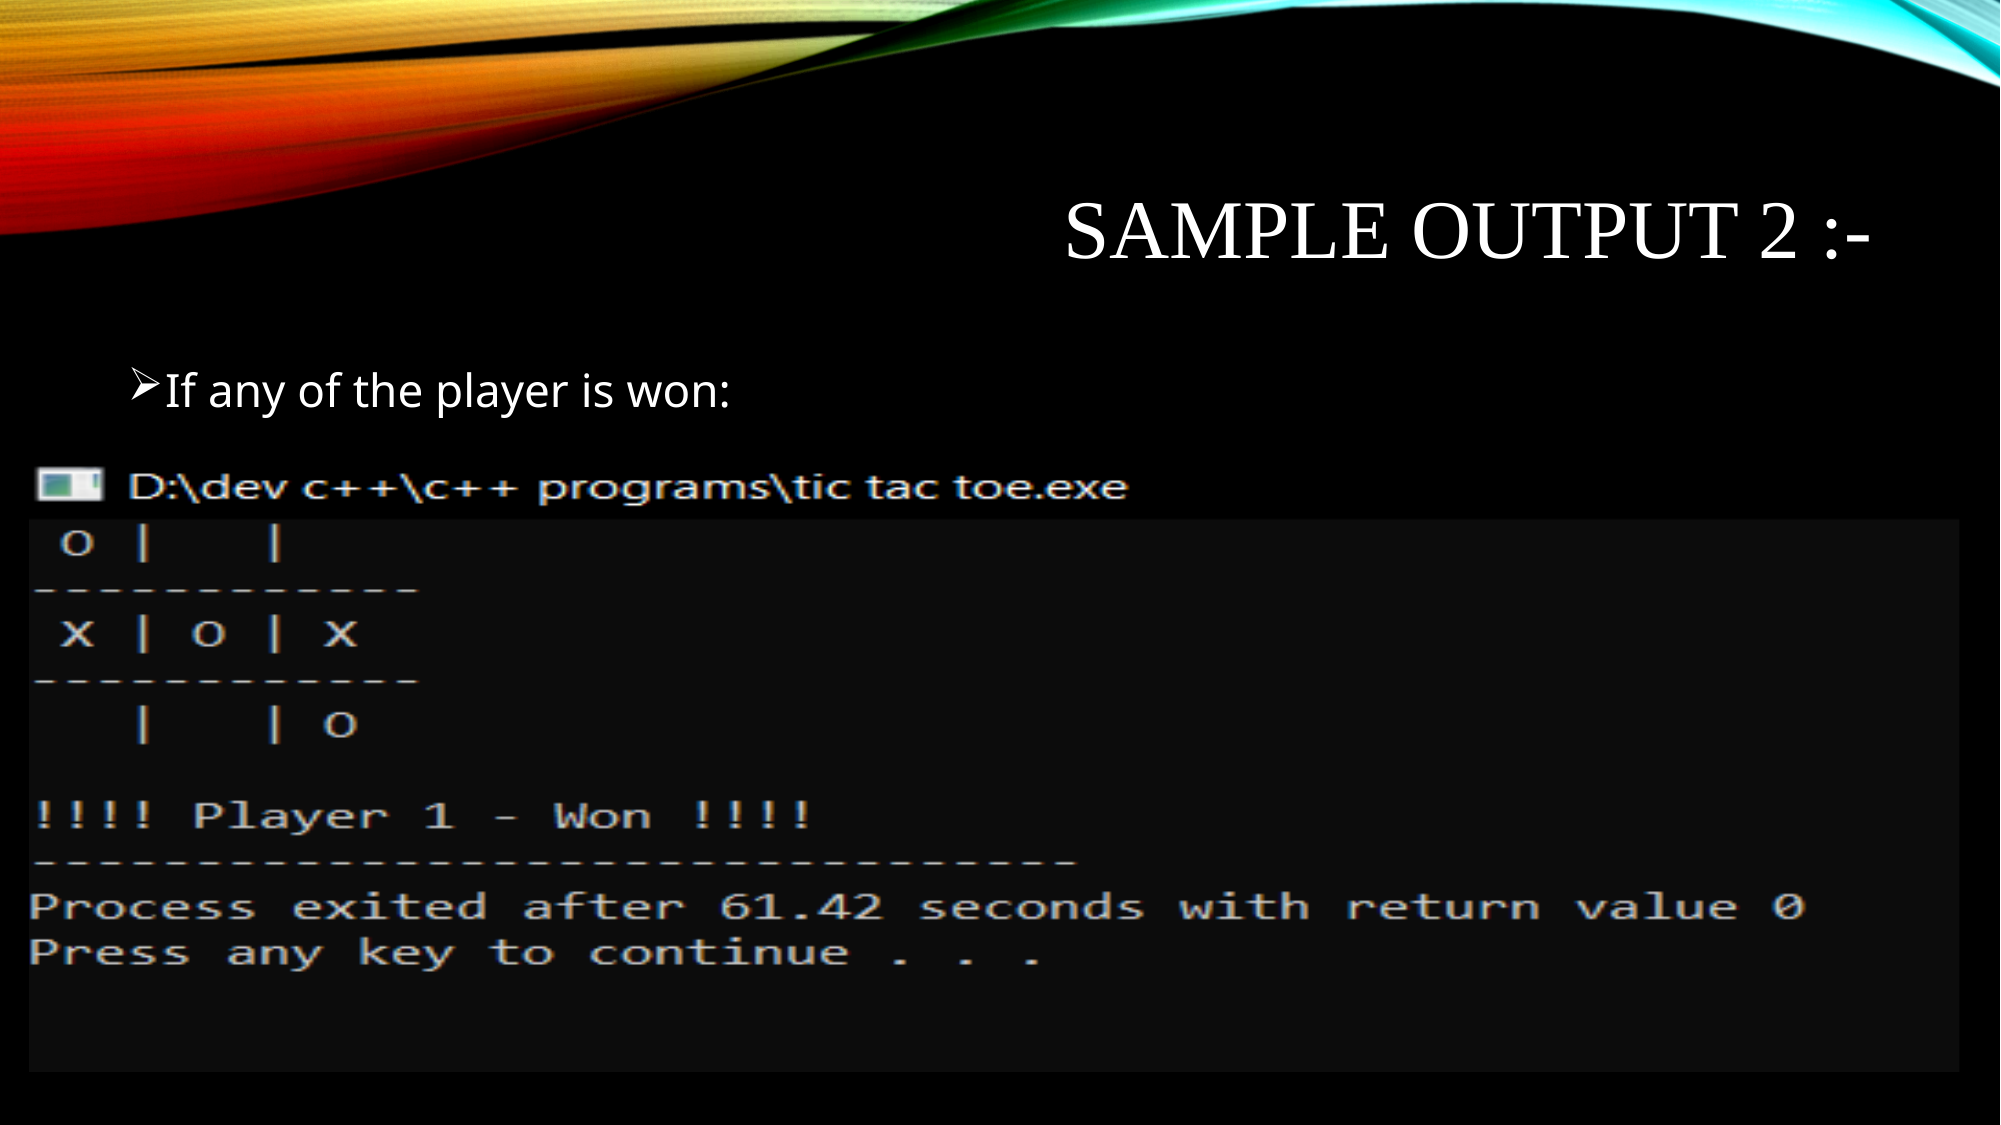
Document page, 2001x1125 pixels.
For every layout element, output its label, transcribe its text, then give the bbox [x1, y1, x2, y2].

picture [28, 454, 1960, 1072]
title Sample output 2 :- [474, 125, 1888, 338]
list If any of the player is won: [112, 360, 1888, 454]
picture [0, 0, 2000, 237]
